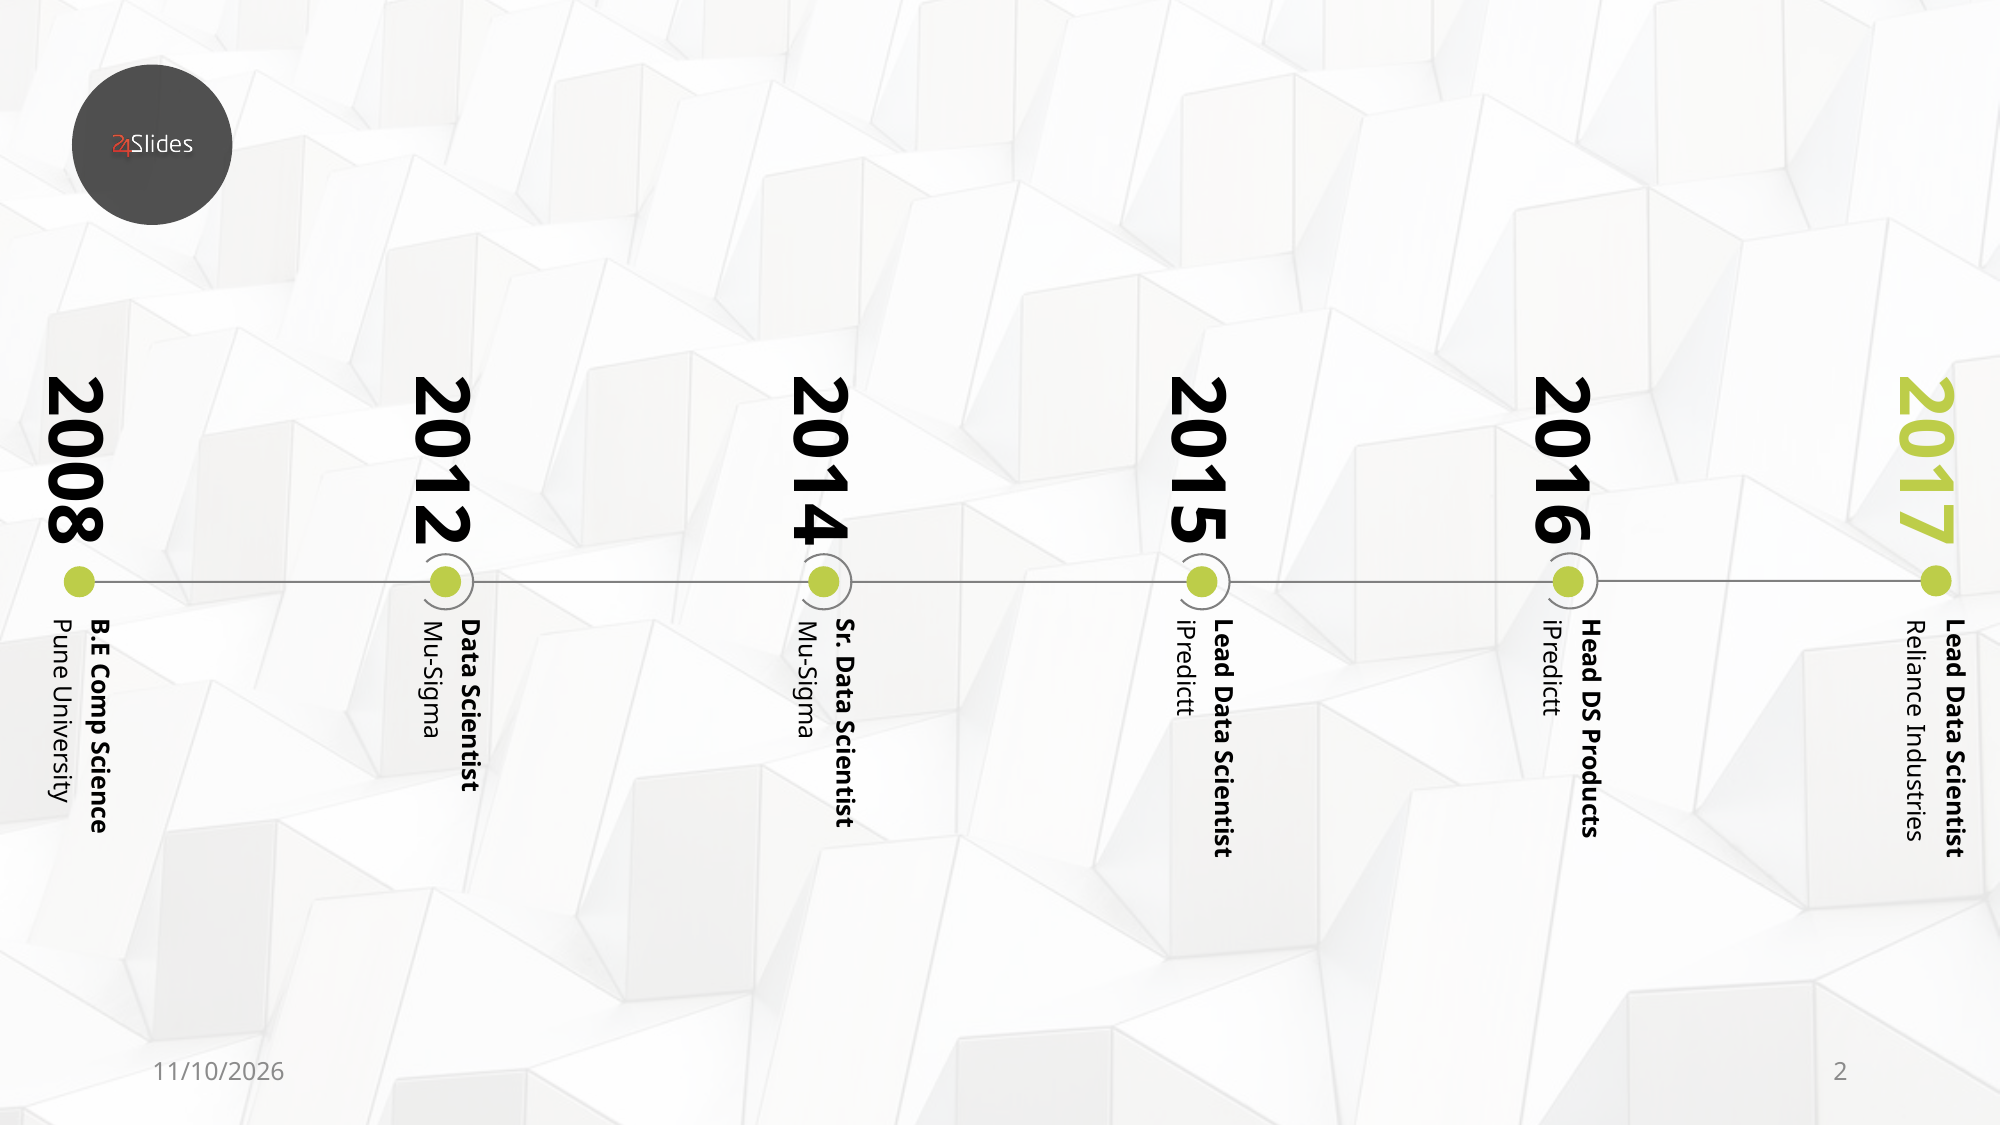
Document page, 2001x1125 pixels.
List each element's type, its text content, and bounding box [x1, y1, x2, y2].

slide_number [137, 1042, 588, 1103]
picture [110, 131, 195, 159]
slide_number 2 [1412, 1042, 1863, 1103]
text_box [25, 370, 1983, 878]
